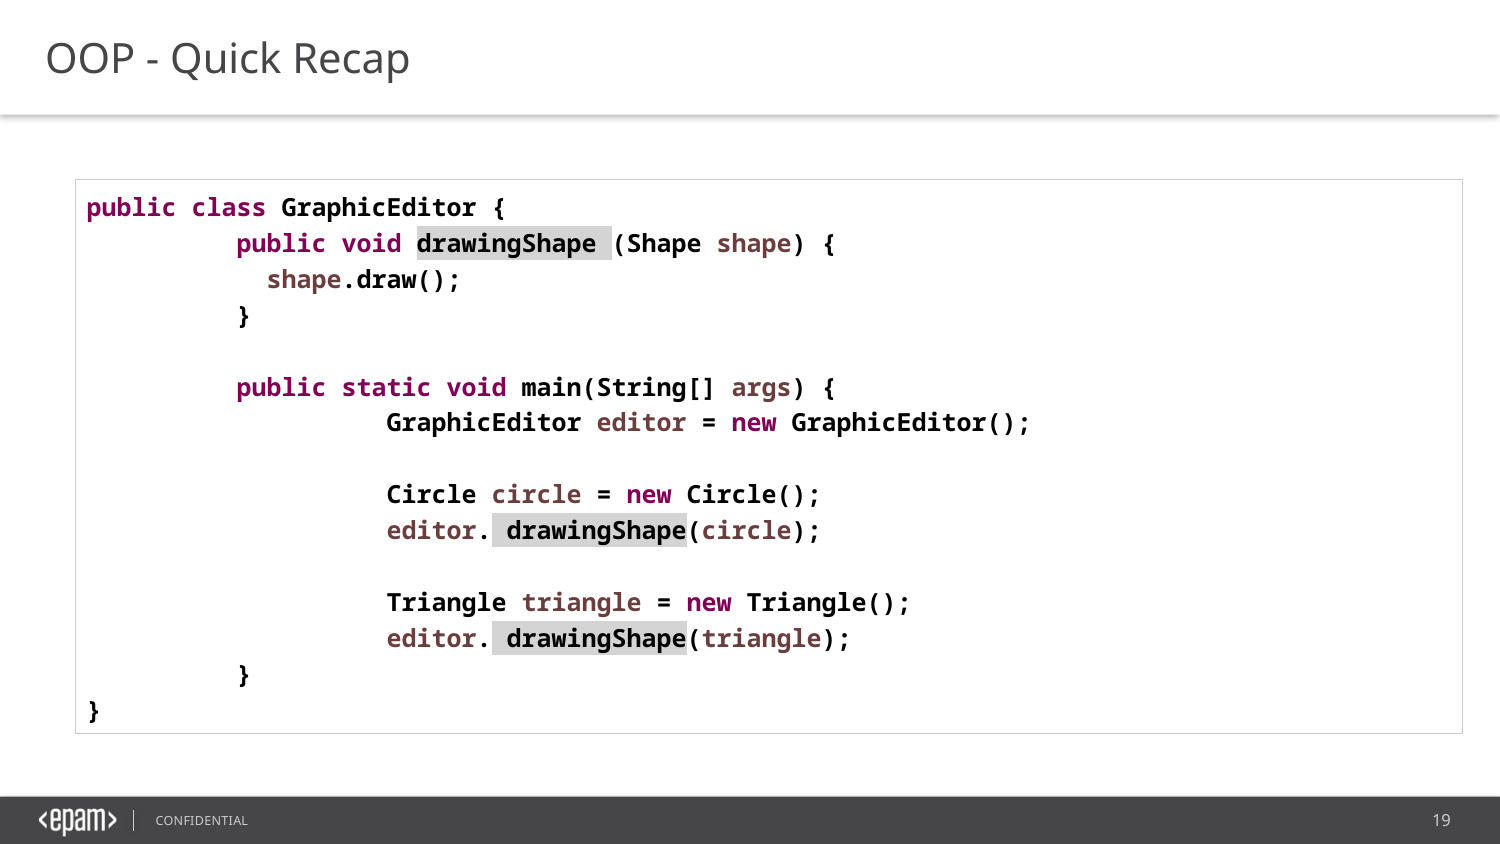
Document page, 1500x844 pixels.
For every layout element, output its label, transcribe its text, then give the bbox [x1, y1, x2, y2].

text_box public class GraphicEditor { public void drawingShape (Shape shape) { shape.draw(); } public static void main(String[] args) { GraphicEditor editor = new GraphicEditor(); Circle circle = new Circle(); editor. drawingShape(circle); Triangle triangle = new Triangle(); editor. drawingShape(triangle); } } [75, 179, 1463, 734]
list OOP - Quick Recap [0, 0, 1500, 115]
picture [38, 808, 117, 837]
